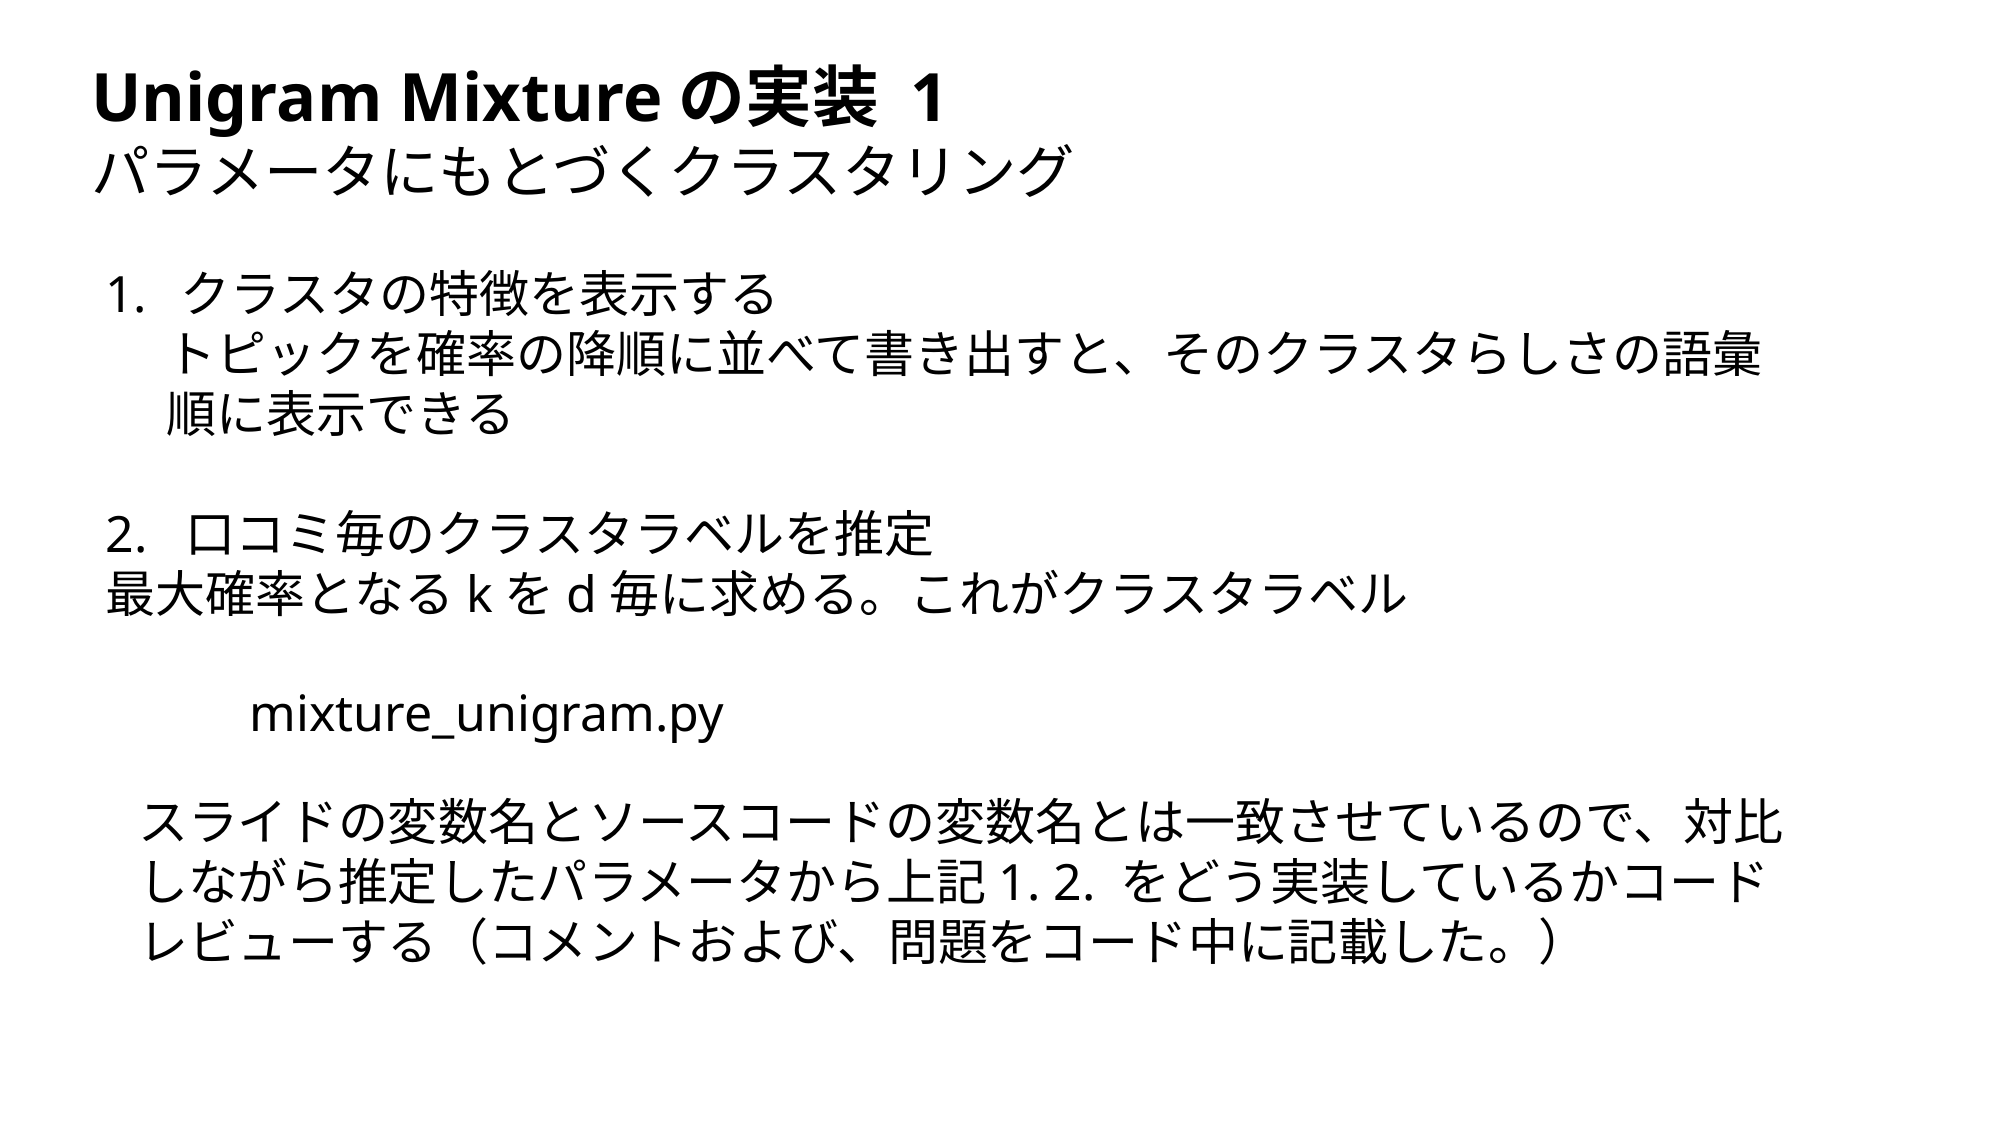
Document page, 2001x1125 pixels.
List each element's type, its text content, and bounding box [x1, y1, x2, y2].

text_box Unigram Mixtureの実装 1 パラメータにもとづくクラスタリング [76, 47, 1090, 213]
text_box スライドの変数名とソースコードの変数名とは一致させているので、対比しながら推定したパラメータから上記1. 2. をどう実装しているかコードレビューする（コメントおよび、問題をコード中に記載した。） [123, 782, 1819, 978]
text_box mixture_unigram.py [234, 673, 740, 749]
